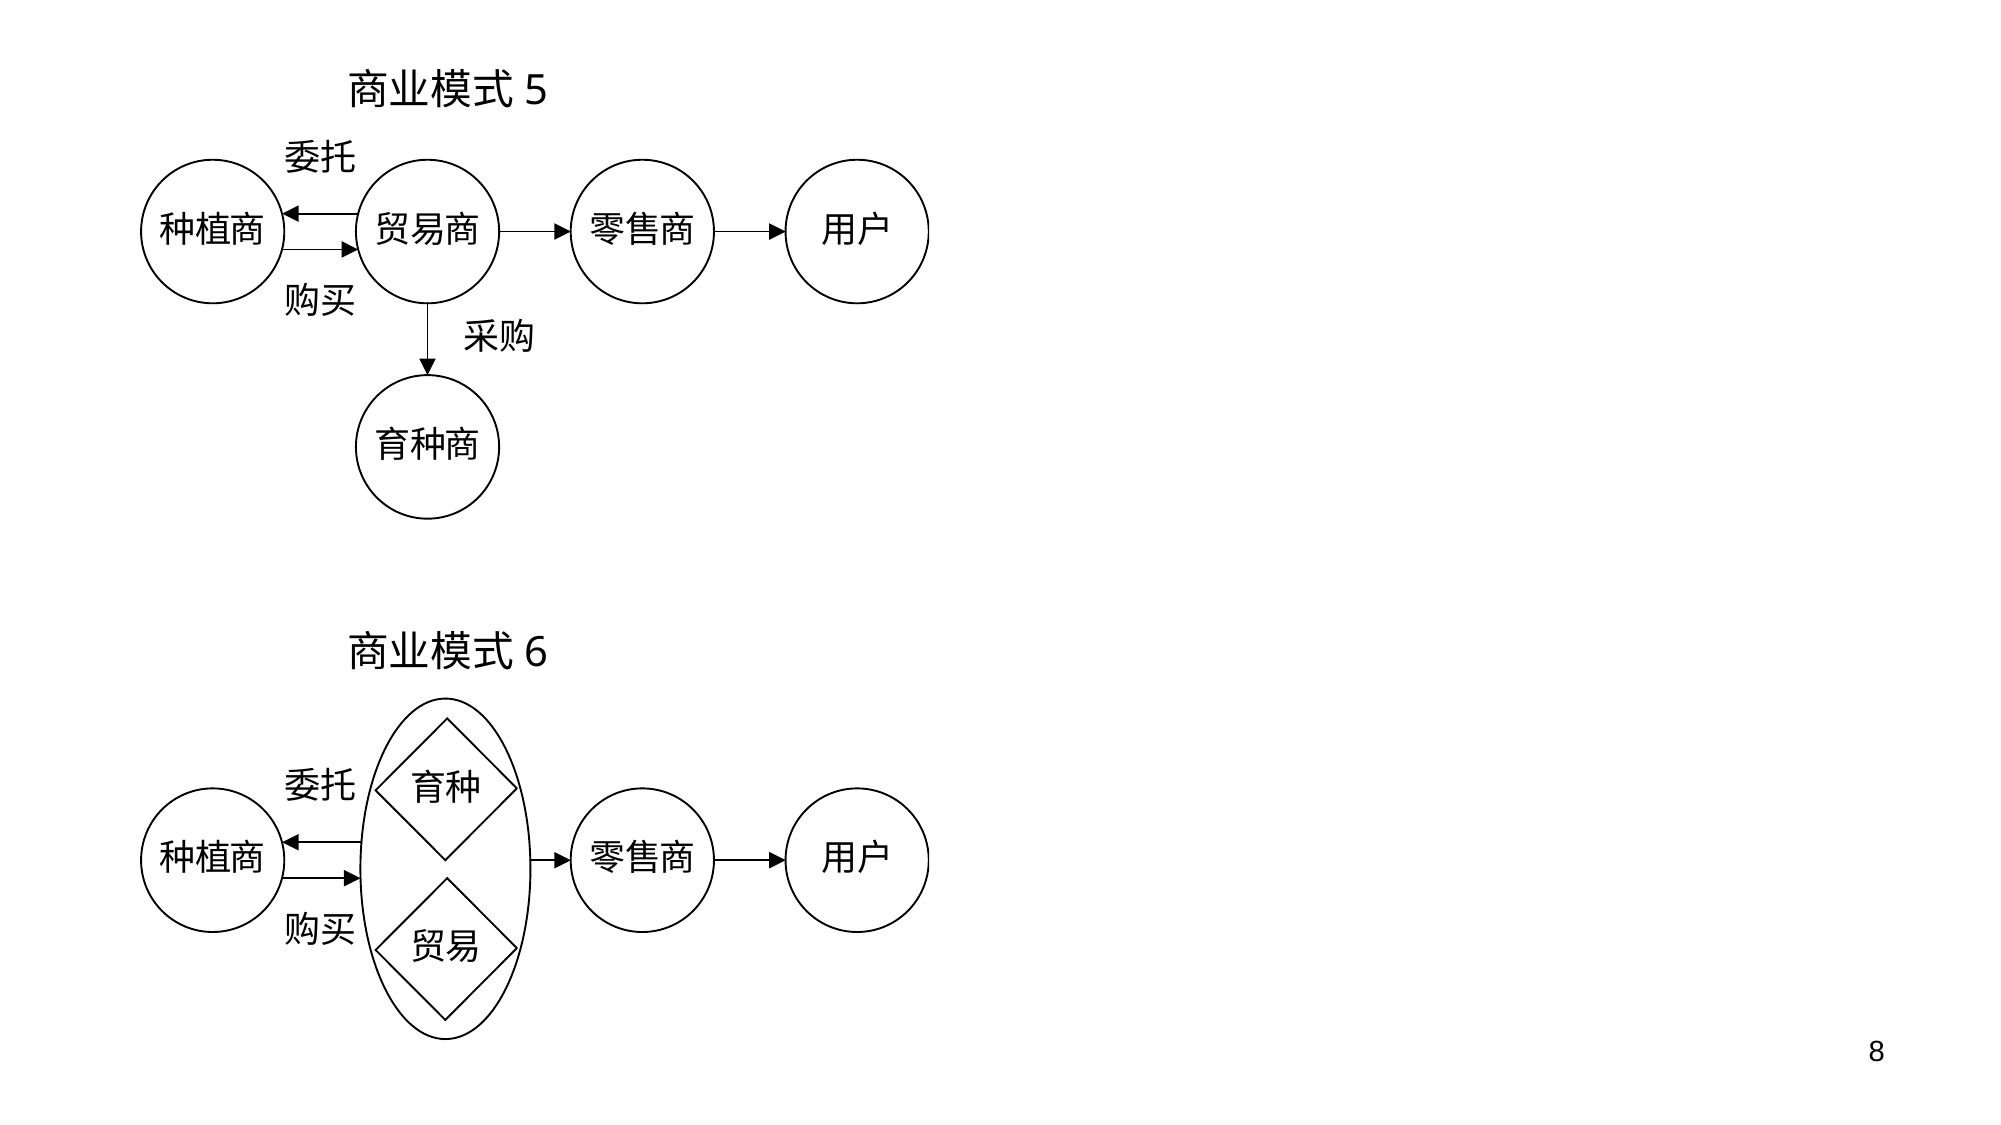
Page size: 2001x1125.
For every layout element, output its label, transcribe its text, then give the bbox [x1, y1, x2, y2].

text_box 商业模式5 [332, 55, 597, 121]
picture [137, 694, 930, 1041]
picture [137, 127, 930, 520]
slide_number 8 [1433, 1024, 1900, 1103]
text_box 商业模式6 [332, 617, 597, 682]
